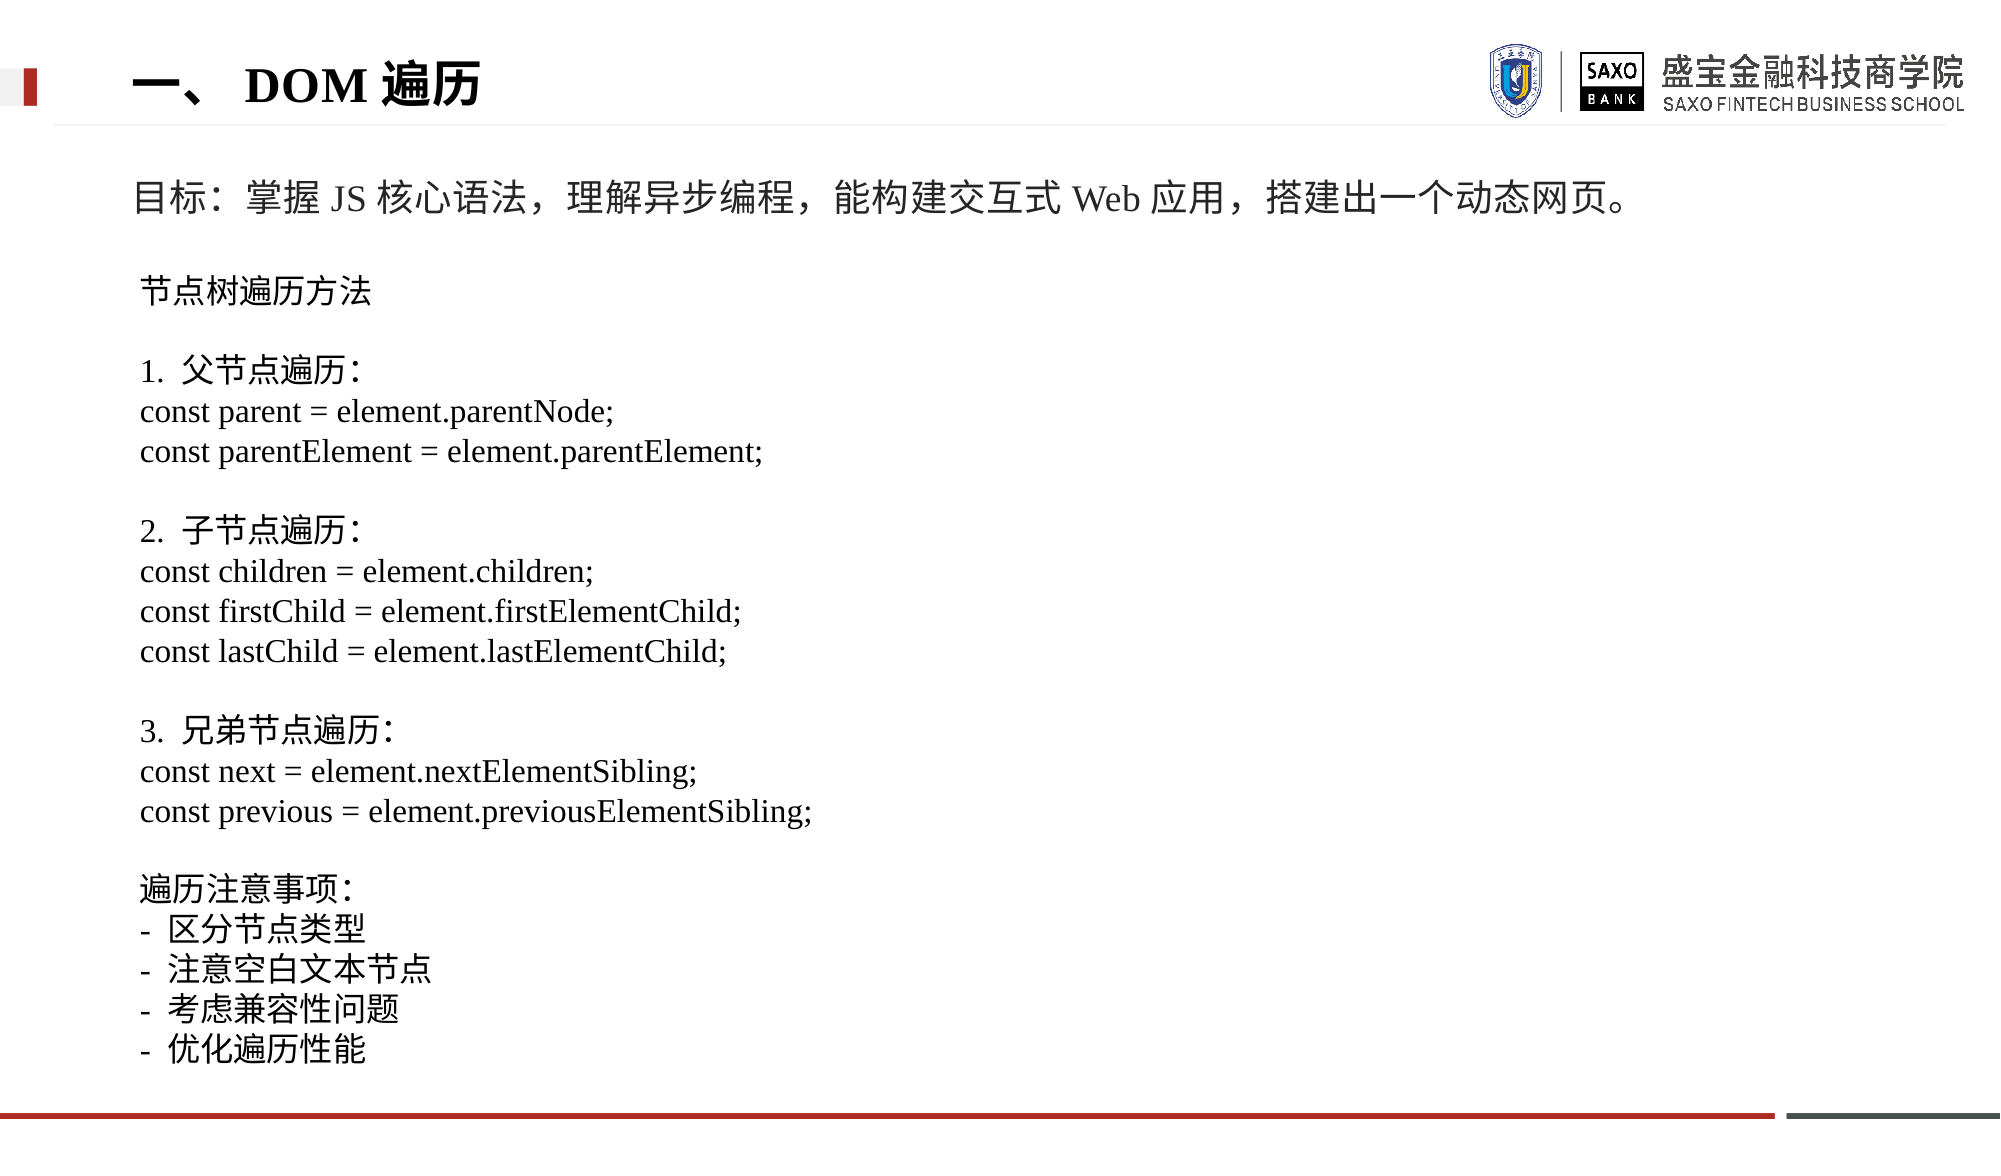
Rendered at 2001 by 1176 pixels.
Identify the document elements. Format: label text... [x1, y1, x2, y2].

picture [1489, 43, 1964, 118]
picture [1786, 1112, 2000, 1119]
text_box 节点树遍历方法 1. 父节点遍历： const parent = element.parentNode; const parentElement = element.parentElement; 2. 子节点遍历： const children = element.children; const firstChild = element.firstElementChild; const lastChild = element.lastElementChild; 3. 兄弟节点遍历： const next = element.nextElementSibling; const previous = element.previousElementSibling; 遍历注意事项： - 区分节点类型 - 注意空白文本节点 - 考虑兼容性问题 - 优化遍历性能 [125, 262, 1125, 1076]
text_box 目标：掌握JS核心语法，理解异步编程，能构建交互式Web应用，搭建出一个动态网页。 [131, 167, 1762, 220]
picture [0, 1112, 1775, 1119]
text_box 一、DOM遍历 [131, 44, 820, 113]
picture [0, 68, 37, 106]
